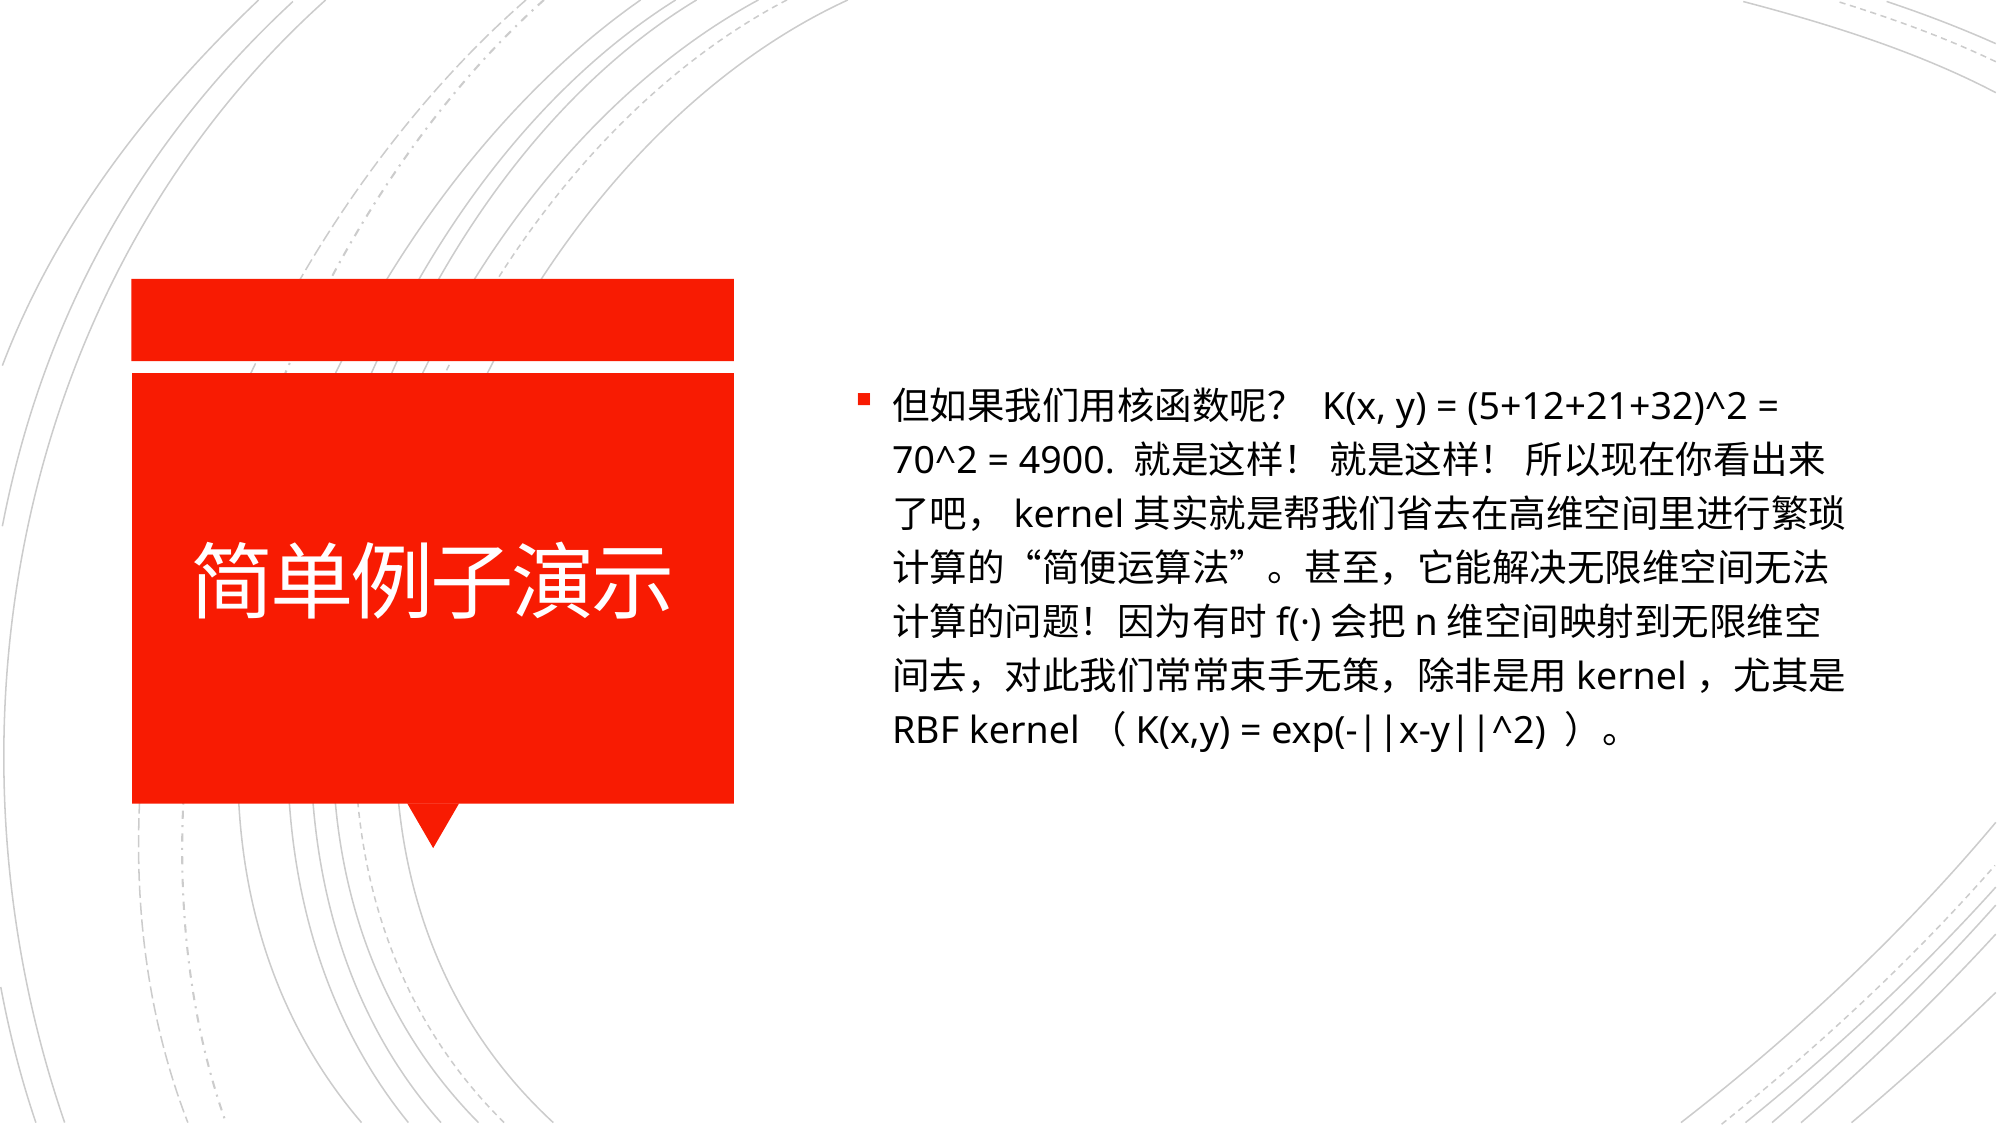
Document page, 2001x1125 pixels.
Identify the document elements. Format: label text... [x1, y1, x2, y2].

list 但如果我们用核函数呢？ K(x, y) = (5+12+21+32)^2 = 70^2 = 4900. 就是这样！ 就是这样！ 所以现在你看出来了吧，kernel其实就是帮我们省去在高维空间里进行繁琐计算的“简便运算法”。甚至，它能解决无限维空间无法计算的问题！因为有时f(·)会把n维空间映射到无限维空间去，对此我们常常束手无策，除非是用kernel，尤其是RBF kernel（K(x,y) = exp(-||x-y||^2) ）。 [839, 131, 1871, 993]
title 简单例子演示 [145, 385, 720, 789]
